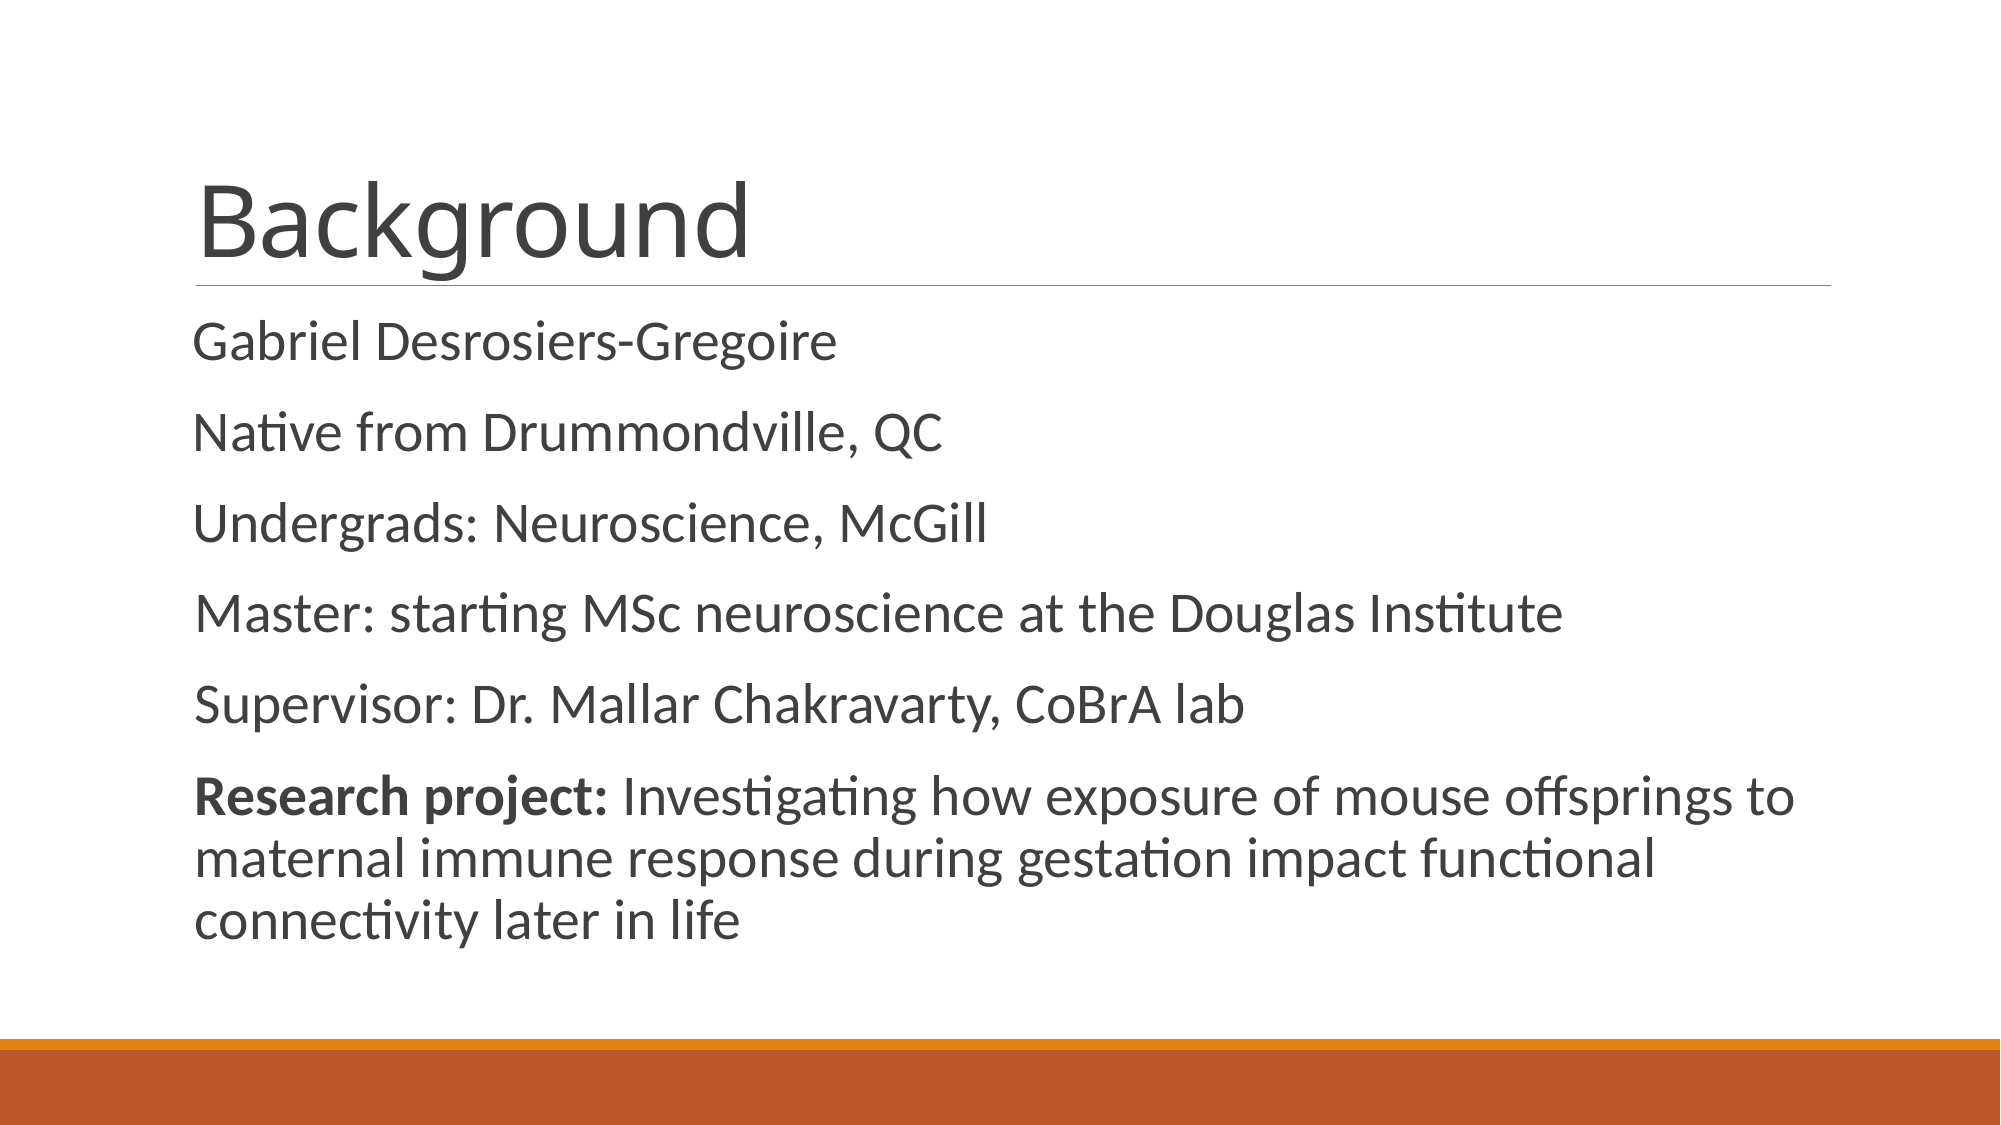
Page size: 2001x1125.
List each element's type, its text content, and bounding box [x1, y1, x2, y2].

title Background [180, 47, 1830, 285]
list Gabriel Desrosiers-Gregoire Native from Drummondville, QC Undergrads: Neuroscience, McGill Master: starting MSc neuroscience at the Douglas Institute Supervisor: Dr. Mallar Chakravarty, CoBrA lab Research project: Investigating how exposure of mouse offsprings to maternal immune response during gestation impact functional connectivity later in life [180, 302, 1830, 963]
